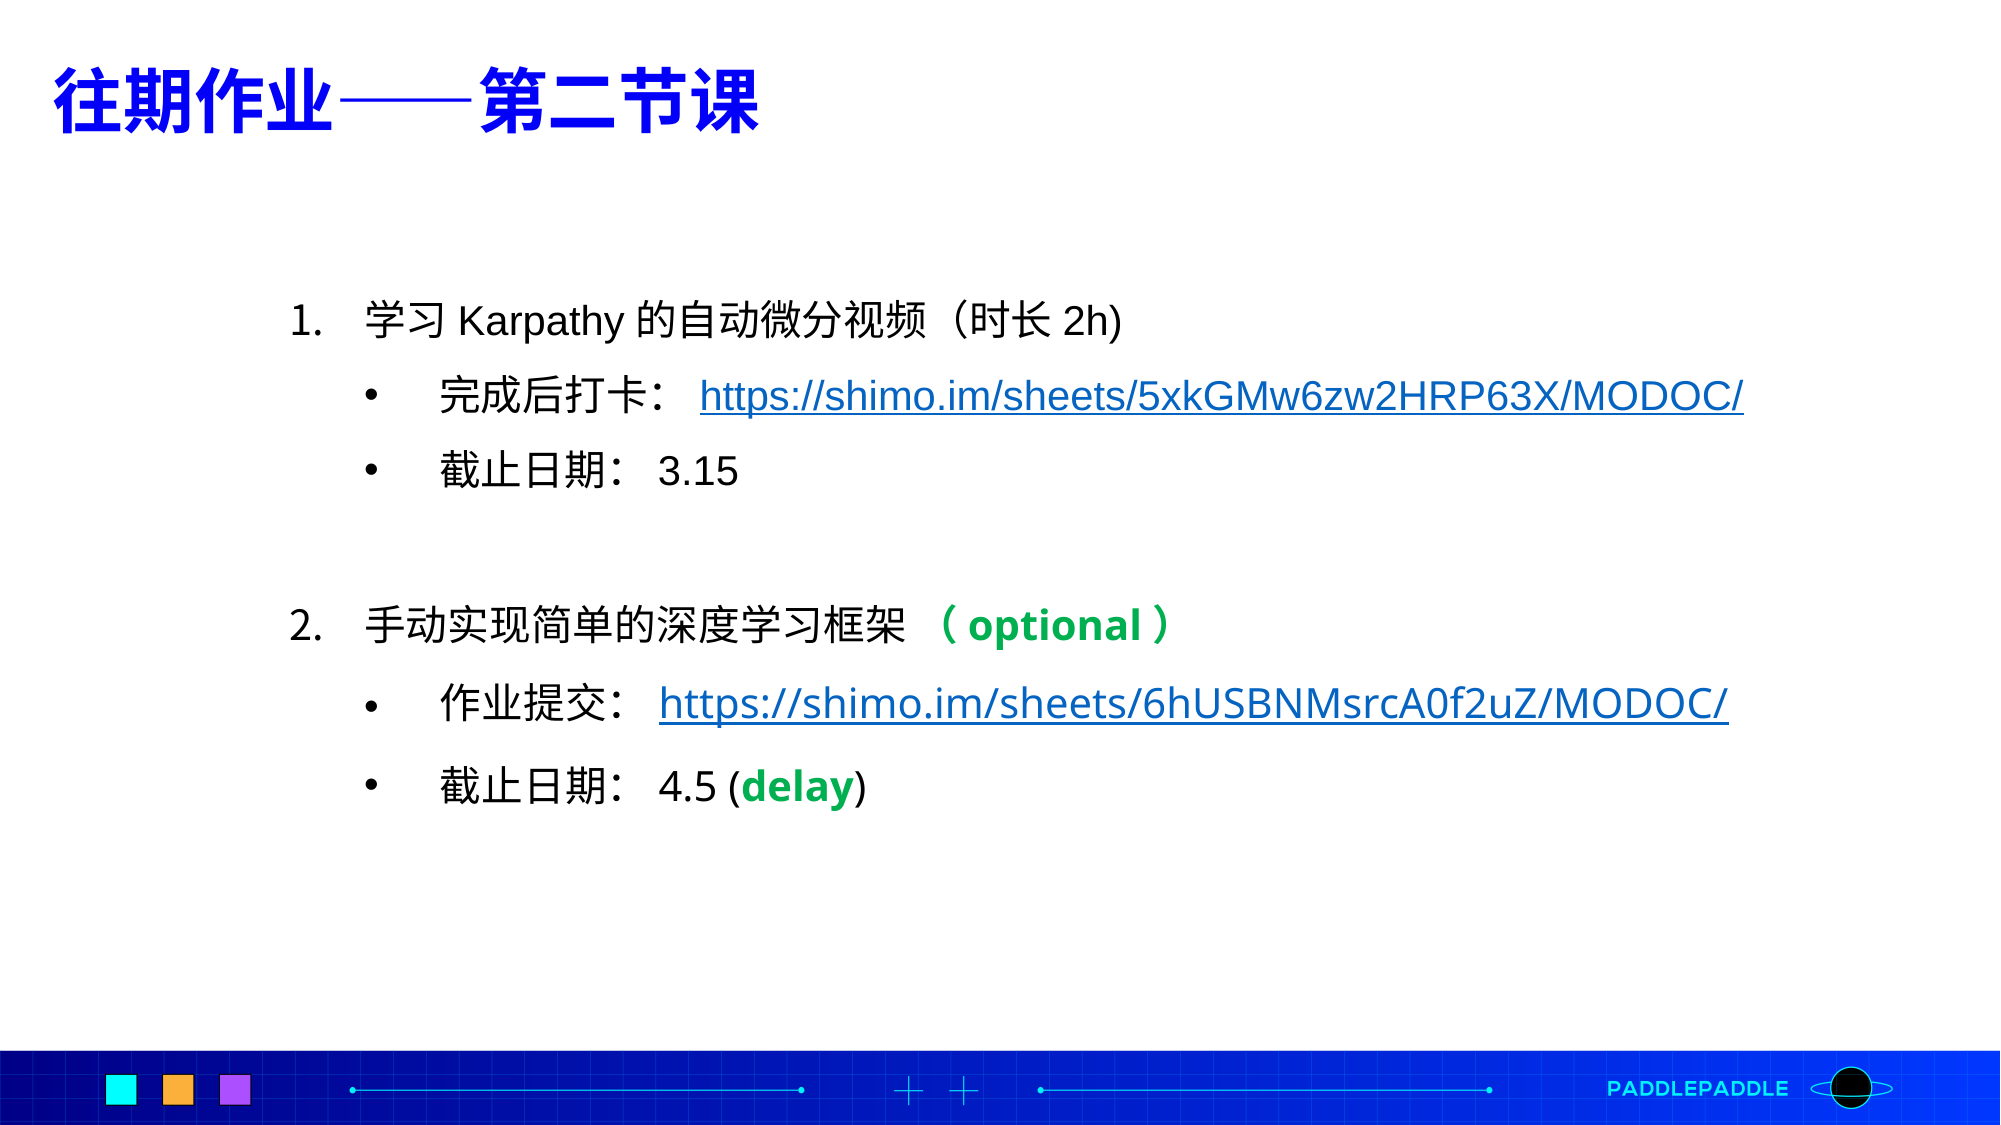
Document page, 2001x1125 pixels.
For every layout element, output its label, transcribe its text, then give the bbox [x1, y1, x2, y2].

text_box 手动实现简单的深度学习框架 （optional） 作业提交：https://shimo.im/sheets/6hUSBNMsrcA0f2uZ/MODOC/ 截止日期：4.5 (delay) [274, 566, 1920, 817]
picture [0, 1047, 2000, 1125]
text_box 学习Karpathy的自动微分视频（时长2h) 完成后打卡：https://shimo.im/sheets/5xkGMw6zw2HRP63X/MODOC/ 截止日期：3.15 [274, 261, 1920, 566]
text_box 往期作业——第二节课 [37, 7, 1755, 94]
